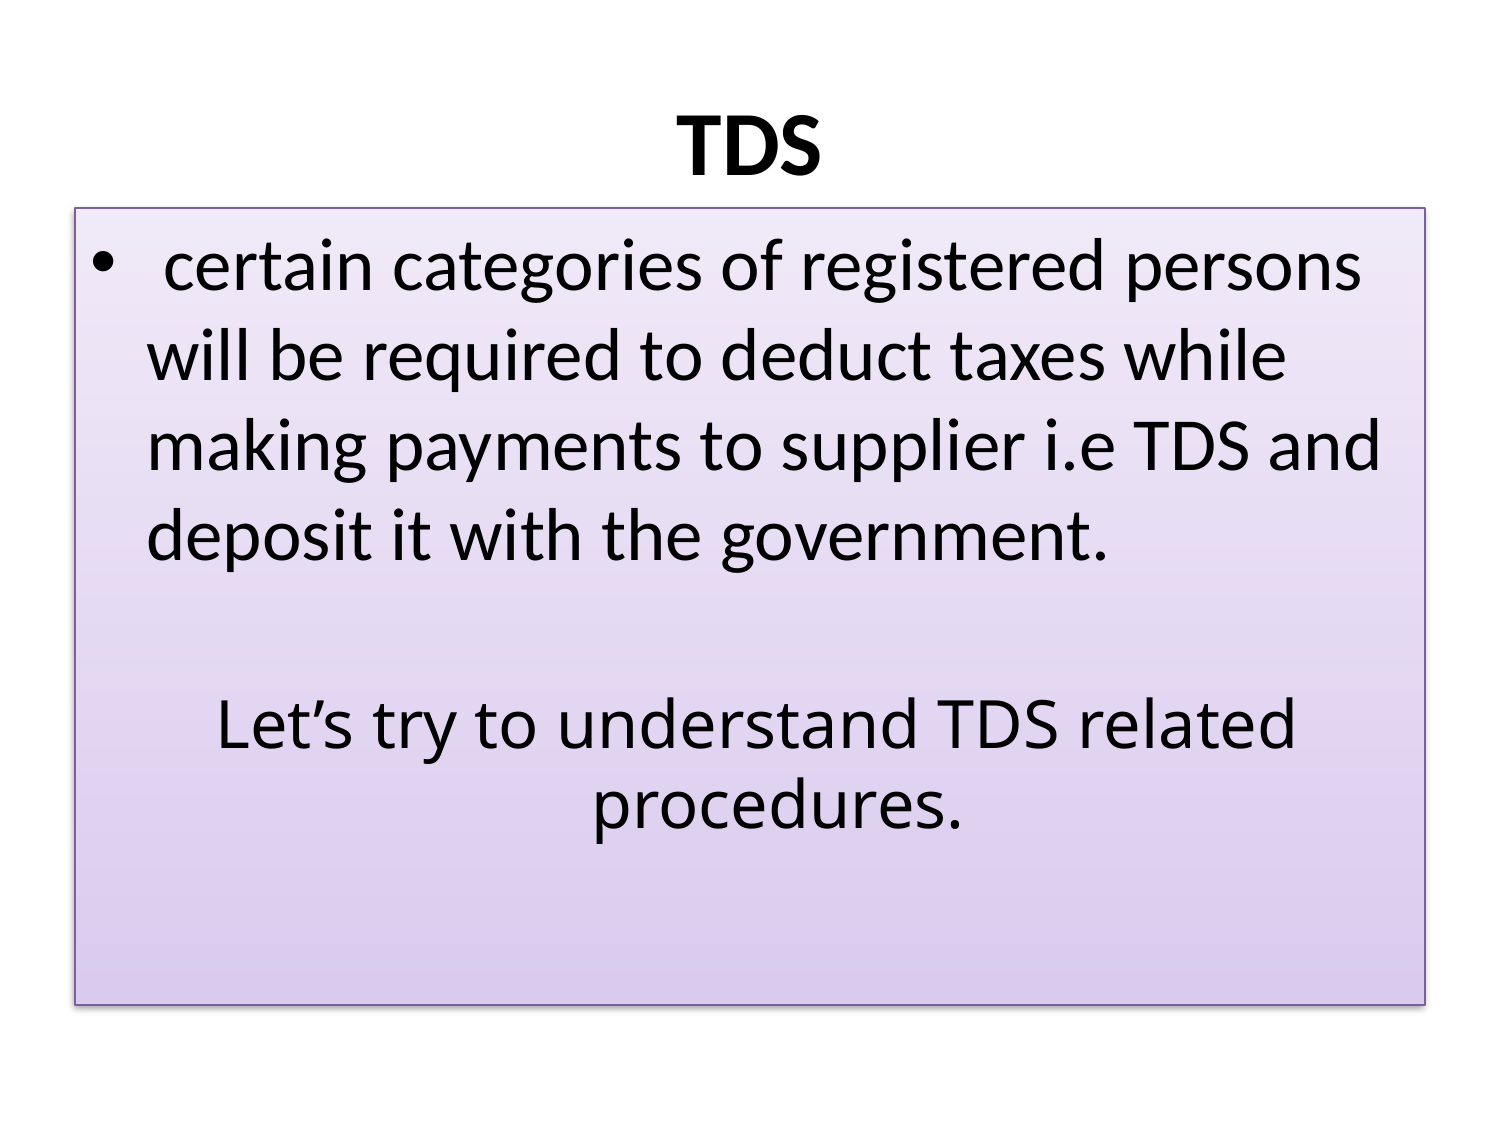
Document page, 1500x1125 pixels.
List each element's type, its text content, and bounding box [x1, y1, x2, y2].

list certain categories of registered persons will be required to deduct taxes while making payments to supplier i.e TDS and deposit it with the government. Let’s try to understand TDS related procedures. [74, 207, 1426, 1006]
title TDS [75, 45, 1425, 207]
